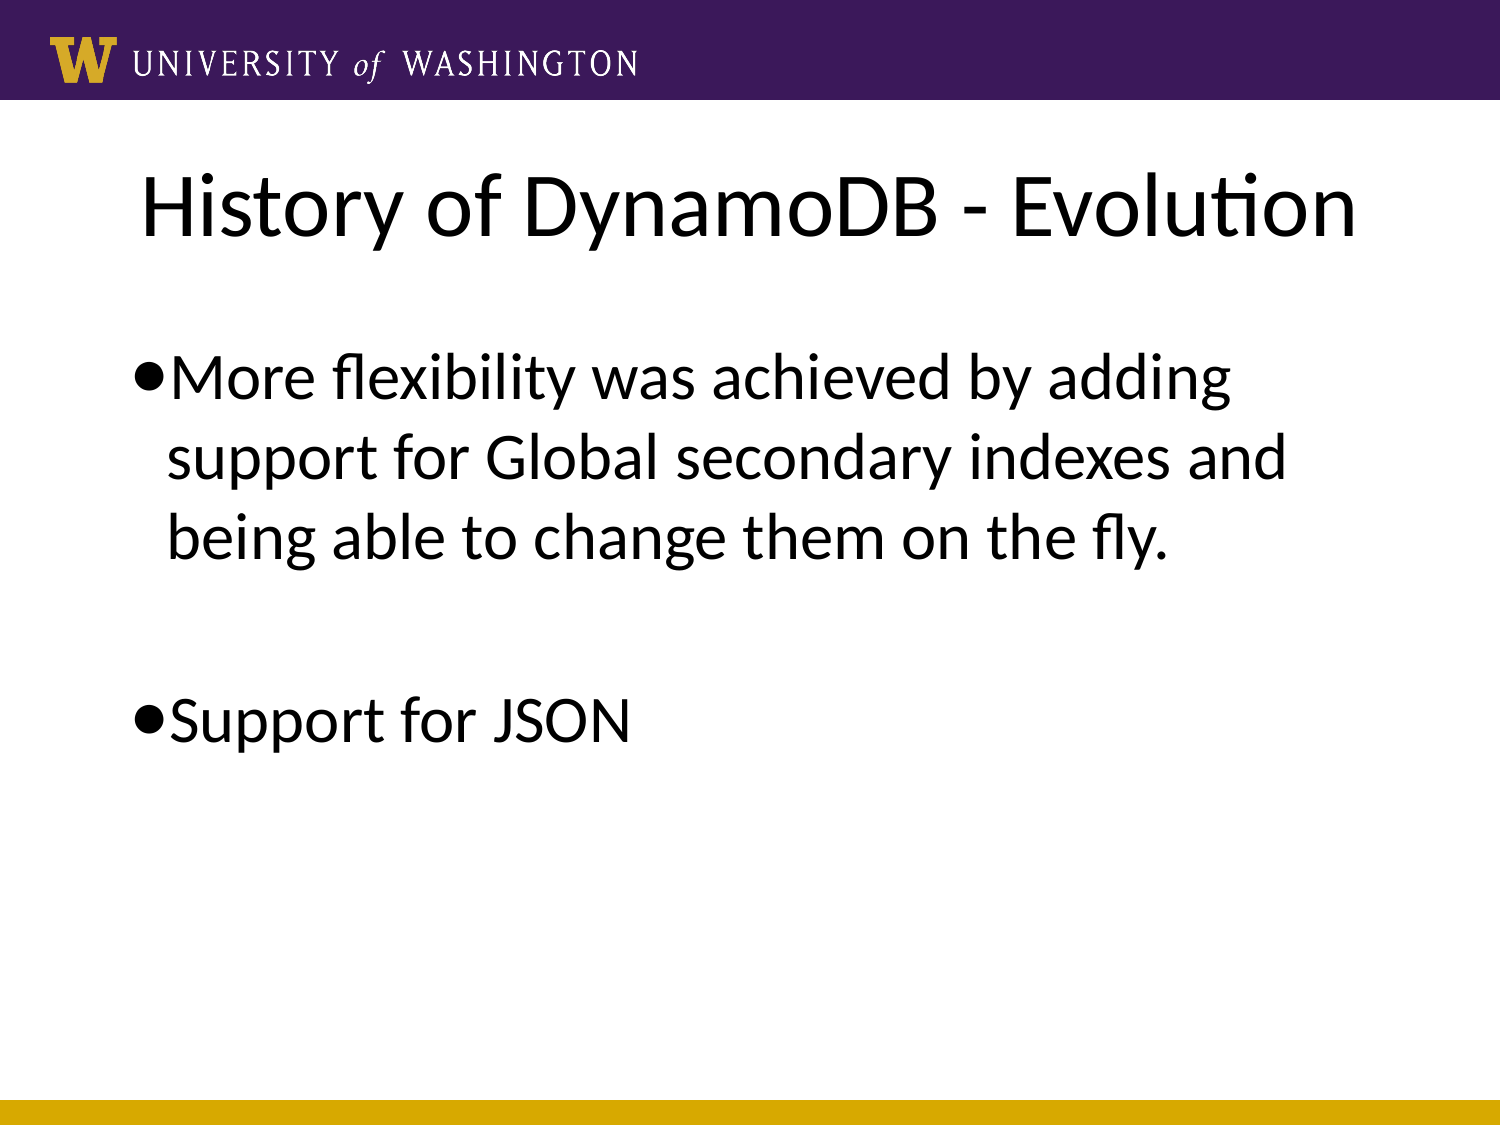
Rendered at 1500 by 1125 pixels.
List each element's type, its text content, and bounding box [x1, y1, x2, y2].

slide_number [1074, 1042, 1425, 1103]
list More flexibility was achieved by adding support for Global secondary indexes and being able to change them on the fly. Support for JSON [76, 324, 1388, 1000]
picture [50, 37, 637, 84]
title History of DynamoDB - Evolution [75, 125, 1425, 275]
